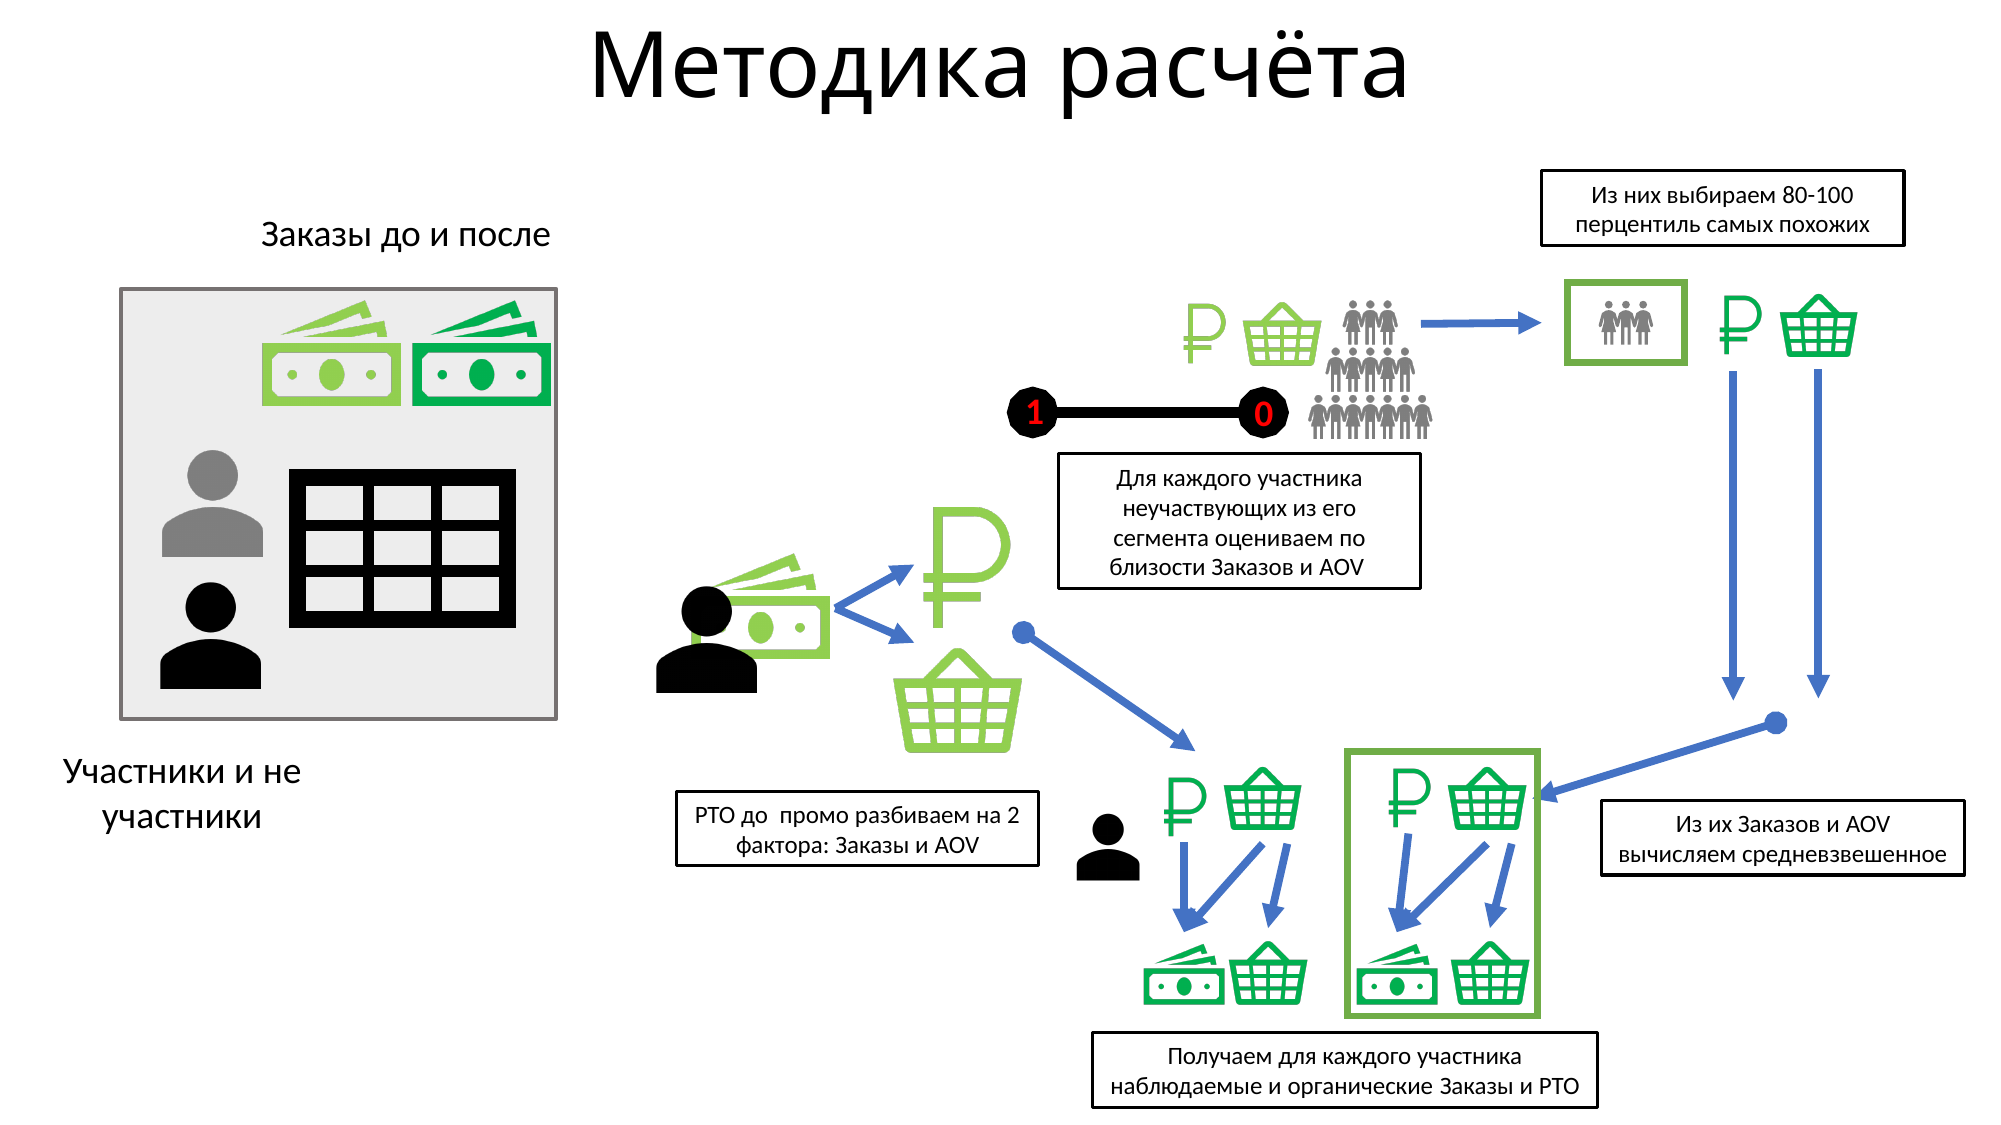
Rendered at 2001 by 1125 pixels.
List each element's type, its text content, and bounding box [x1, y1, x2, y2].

text_box Получаем для каждого участника наблюдаемые и органические Заказы и РТО [1092, 1032, 1598, 1108]
text_box Заказы до и после [224, 201, 588, 261]
text_box Из них выбираем 80-100 перцентиль самых похожих [1541, 170, 1905, 246]
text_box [1023, 632, 1196, 752]
picture [631, 533, 836, 715]
picture [1140, 927, 1314, 1019]
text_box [1396, 833, 1409, 933]
text_box [1512, 799, 1539, 1017]
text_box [835, 608, 915, 643]
picture [1703, 280, 1864, 371]
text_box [1532, 722, 1776, 799]
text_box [835, 564, 915, 608]
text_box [1567, 282, 1685, 363]
text_box Из их Заказов и AOV вычисляем средневзвешенное [1601, 800, 1965, 875]
text_box [1346, 750, 1532, 1017]
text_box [1489, 843, 1512, 928]
picture [1061, 753, 1308, 894]
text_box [1183, 843, 1263, 933]
text_box РТО до промо разбиваем на 2 фактора: Заказы и AOV [676, 791, 1039, 866]
title Методика расчёта [0, 0, 2000, 136]
picture [1167, 288, 1444, 445]
picture [135, 280, 557, 711]
picture [1353, 932, 1441, 1019]
picture [1372, 753, 1533, 844]
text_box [1409, 843, 1488, 933]
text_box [1010, 379, 1312, 442]
picture [882, 491, 1040, 776]
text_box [1268, 843, 1288, 929]
text_box [120, 288, 557, 719]
picture [1444, 927, 1536, 1019]
text_box Участники и не участники [31, 738, 334, 843]
text_box Для каждого участника неучаствующих из его сегмента оцениваем по близости Заказов и AOV [1058, 453, 1421, 589]
